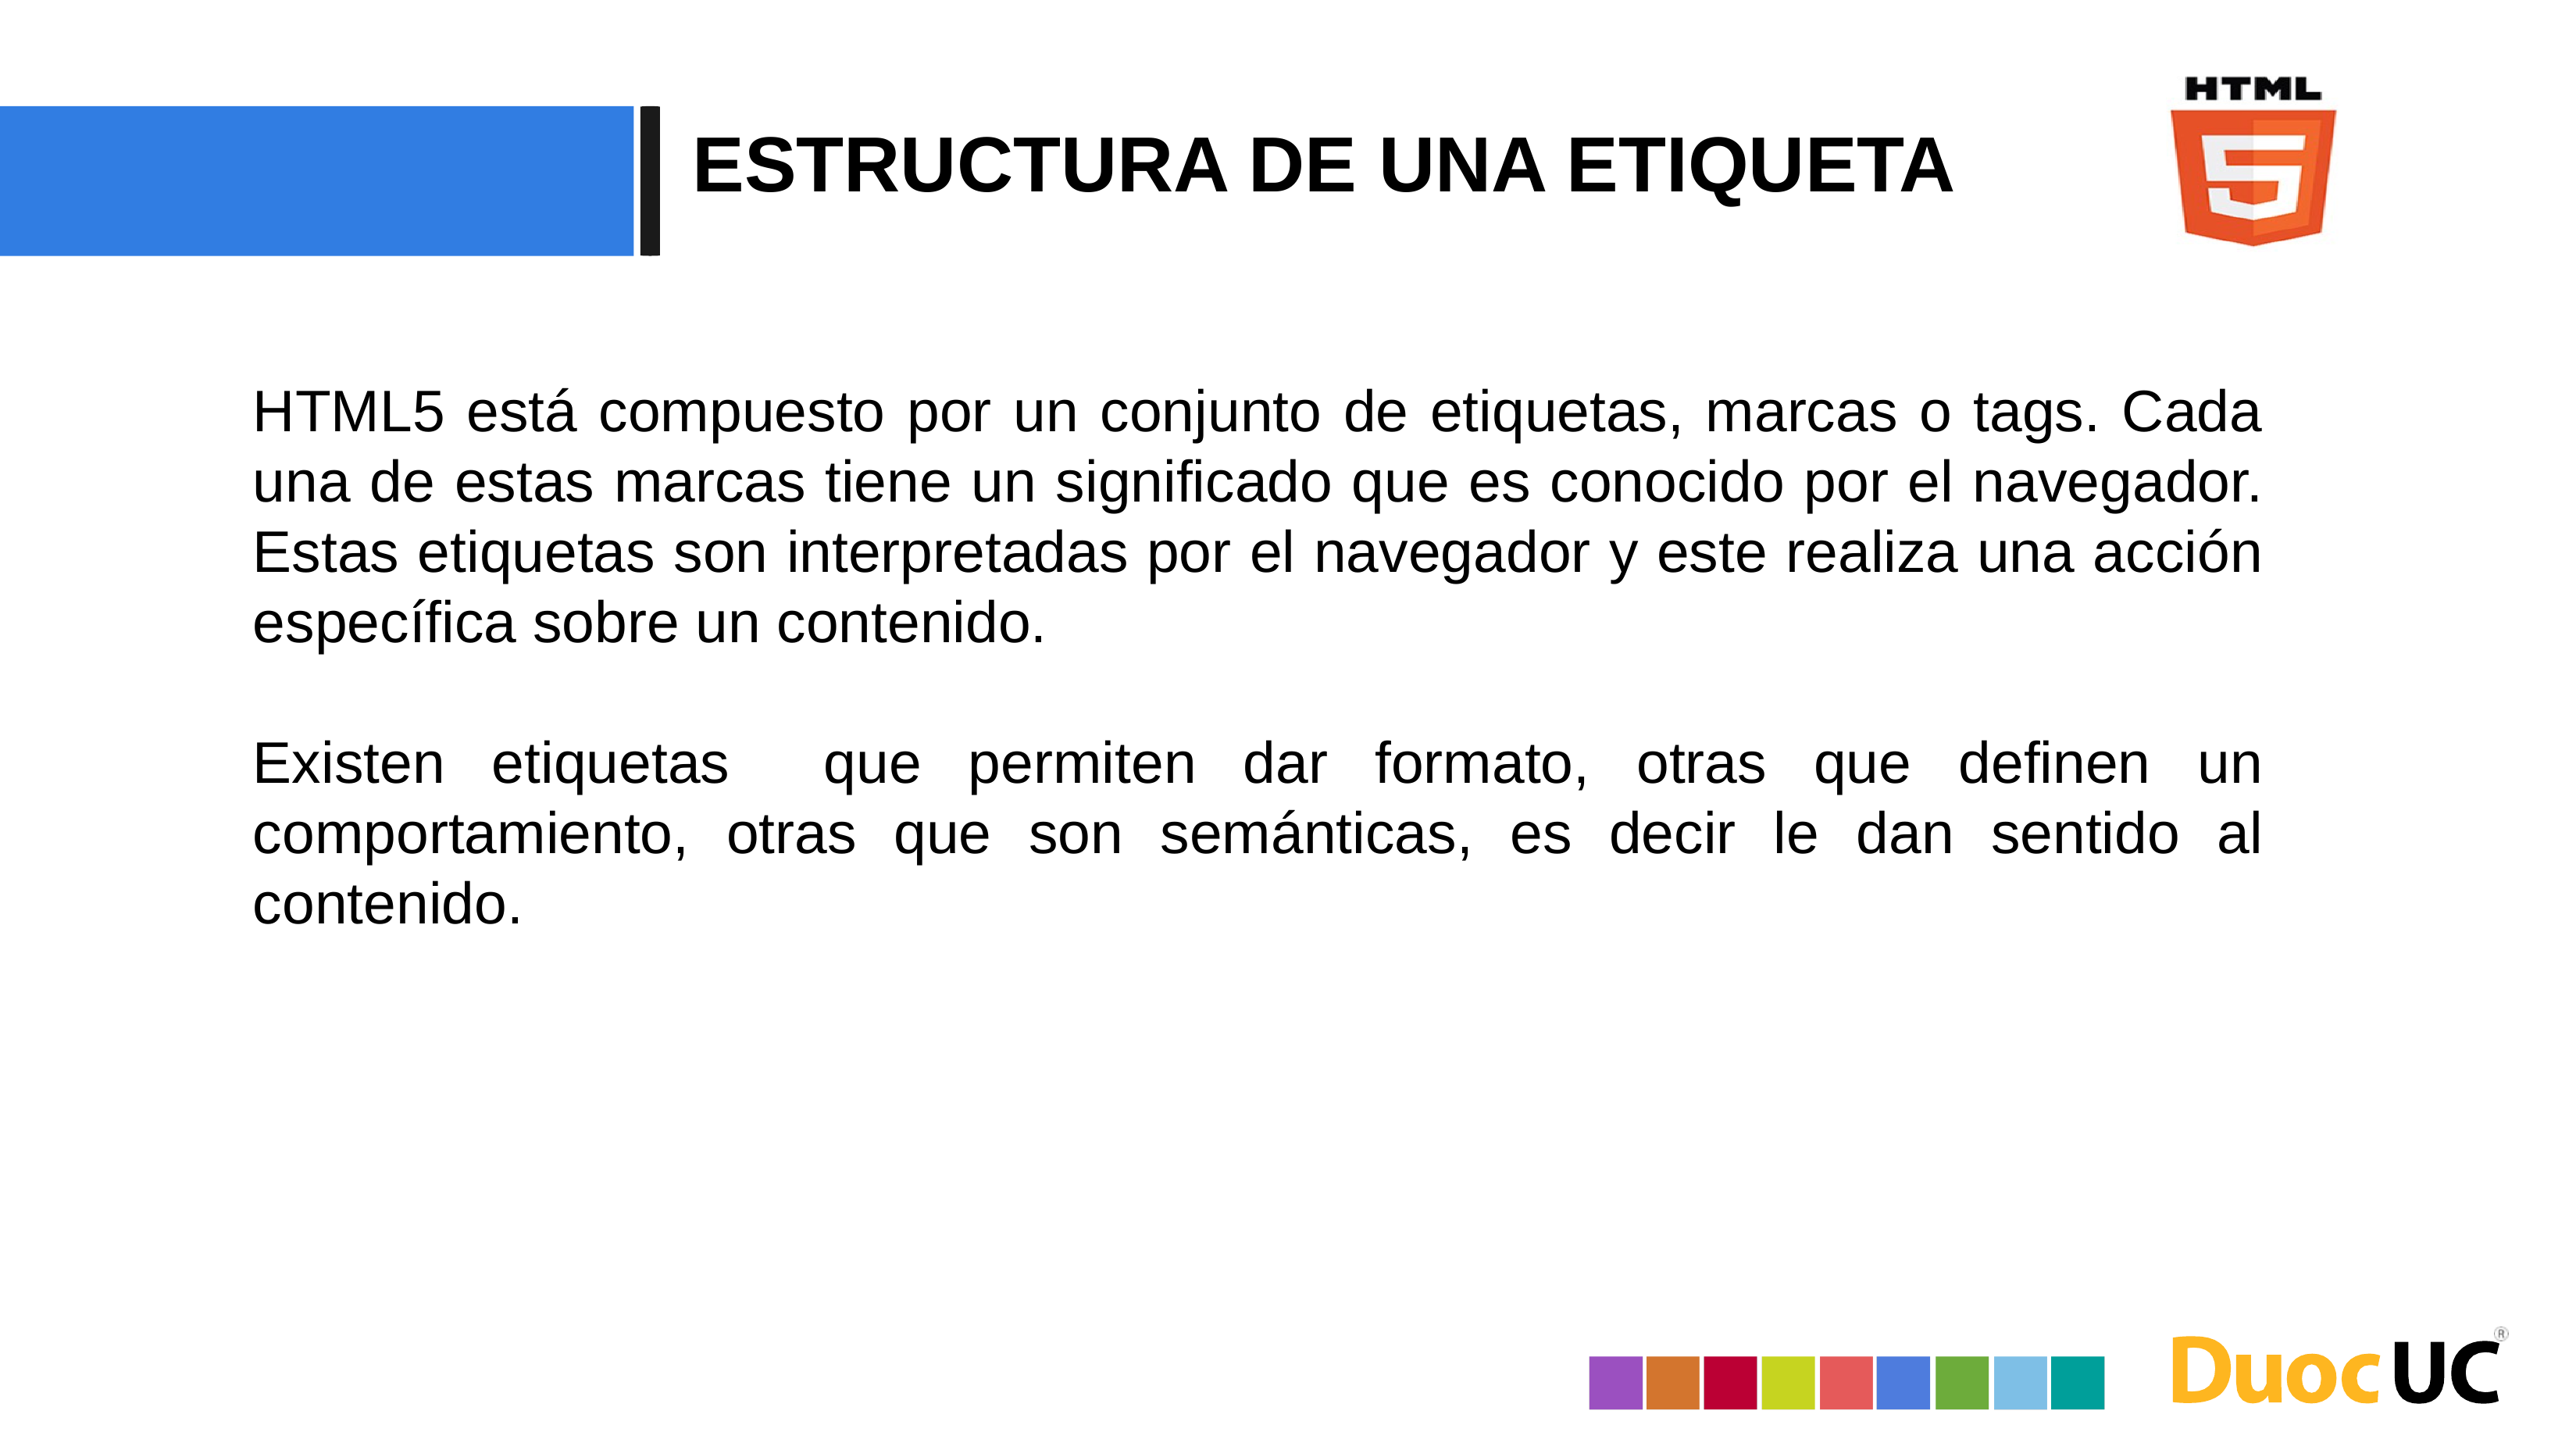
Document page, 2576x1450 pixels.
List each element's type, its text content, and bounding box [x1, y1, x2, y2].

picture [2494, 1327, 2509, 1341]
picture [2166, 69, 2343, 252]
picture [1579, 1327, 2121, 1434]
list HTML5 está compuesto por un conjunto de etiquetas, marcas o tags. Cada una de estas marcas tiene un significado que es conocido por el navegador. Estas etiquetas son interpretadas por el navegador y este realiza una acción específica sobre un contenido. Existen etiquetas que permiten dar formato, otras que definen un comportamiento, otras que son semánticas, es decir le dan sentido al contenido. [252, 373, 2264, 870]
list ESTRUCTURA DE UNA ETIQUETA [692, 113, 2069, 303]
